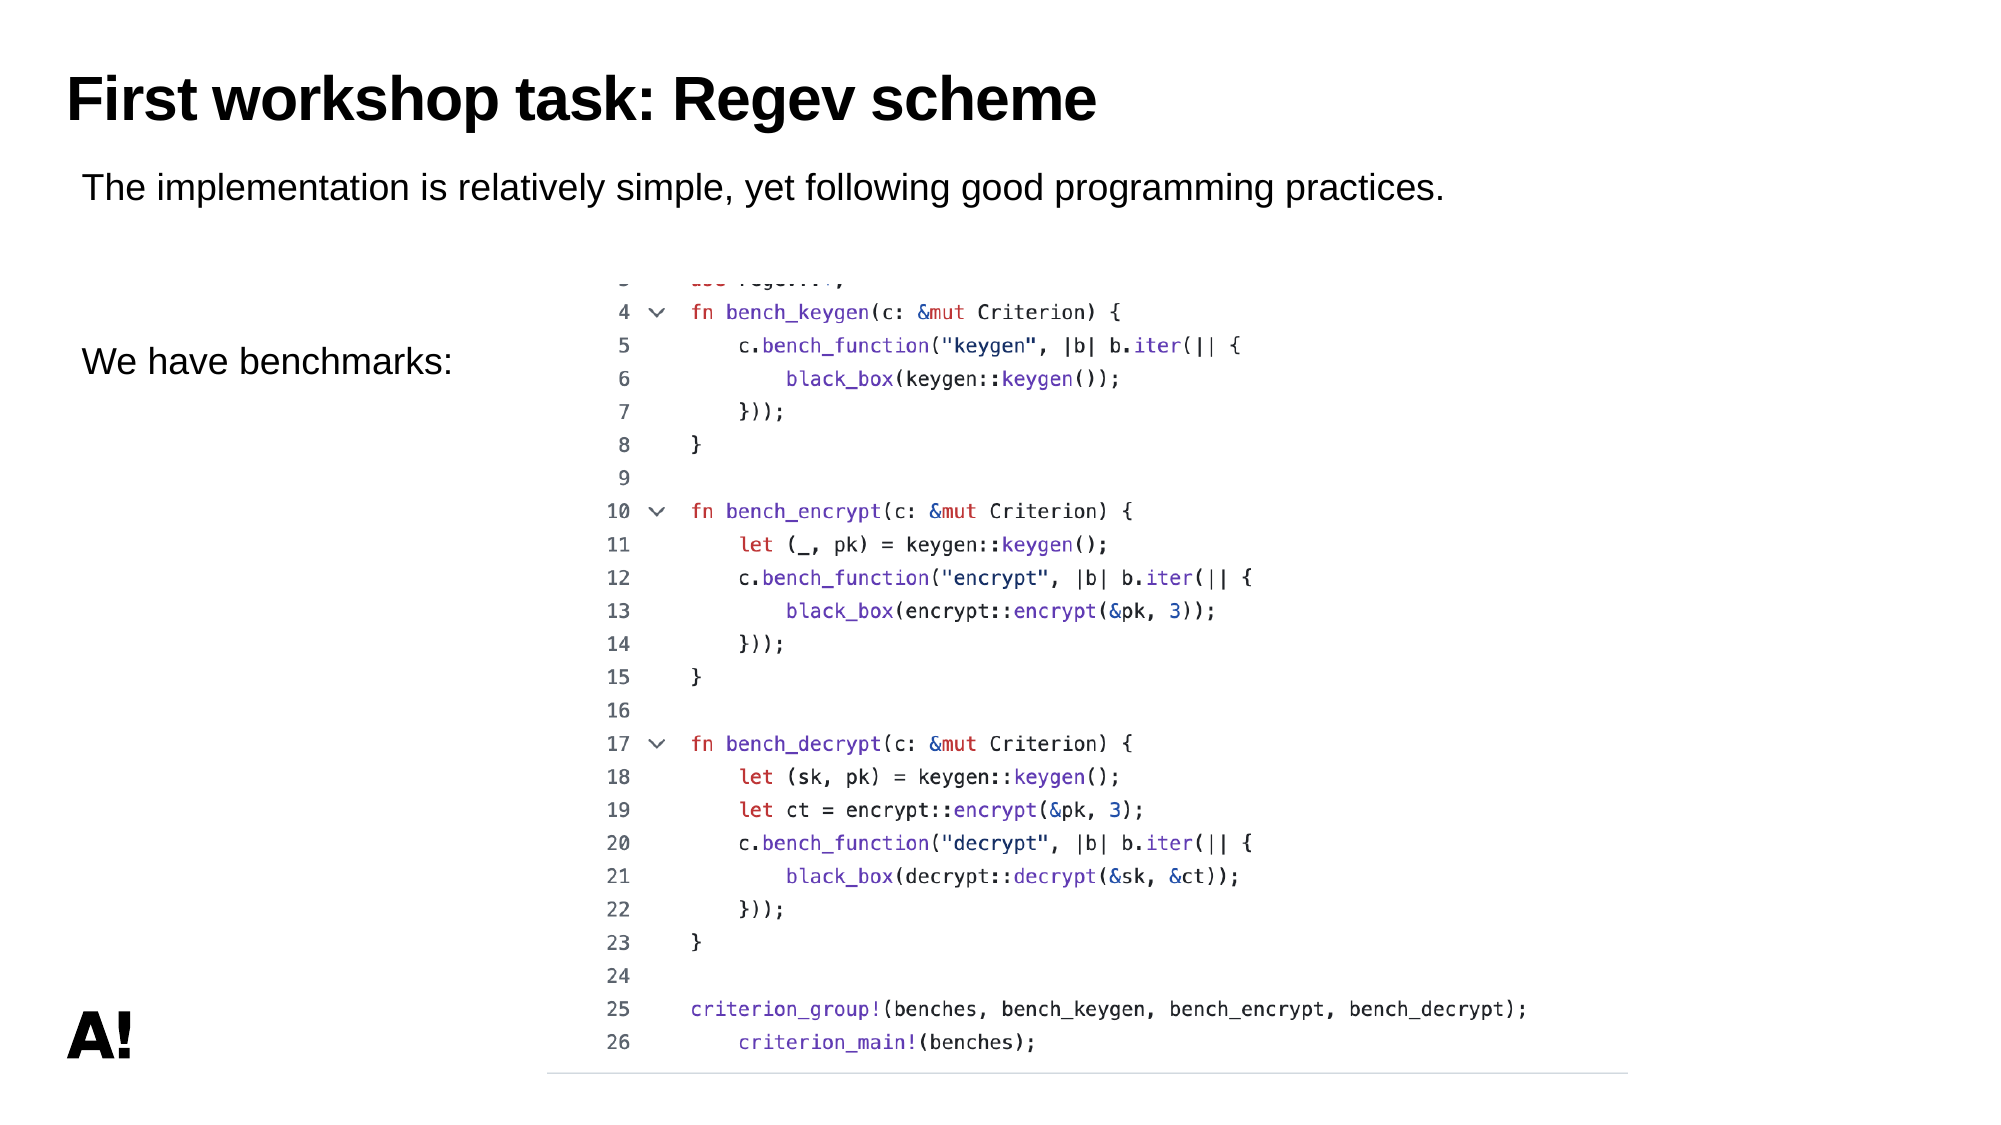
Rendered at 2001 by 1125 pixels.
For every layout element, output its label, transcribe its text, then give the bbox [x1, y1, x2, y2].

picture [547, 284, 1628, 1082]
text_box The implementation is relatively simple, yet following good programming practices. [66, 155, 1568, 216]
text_box We have benchmarks: [66, 329, 547, 390]
title First workshop task: Regev scheme [66, 66, 1933, 244]
